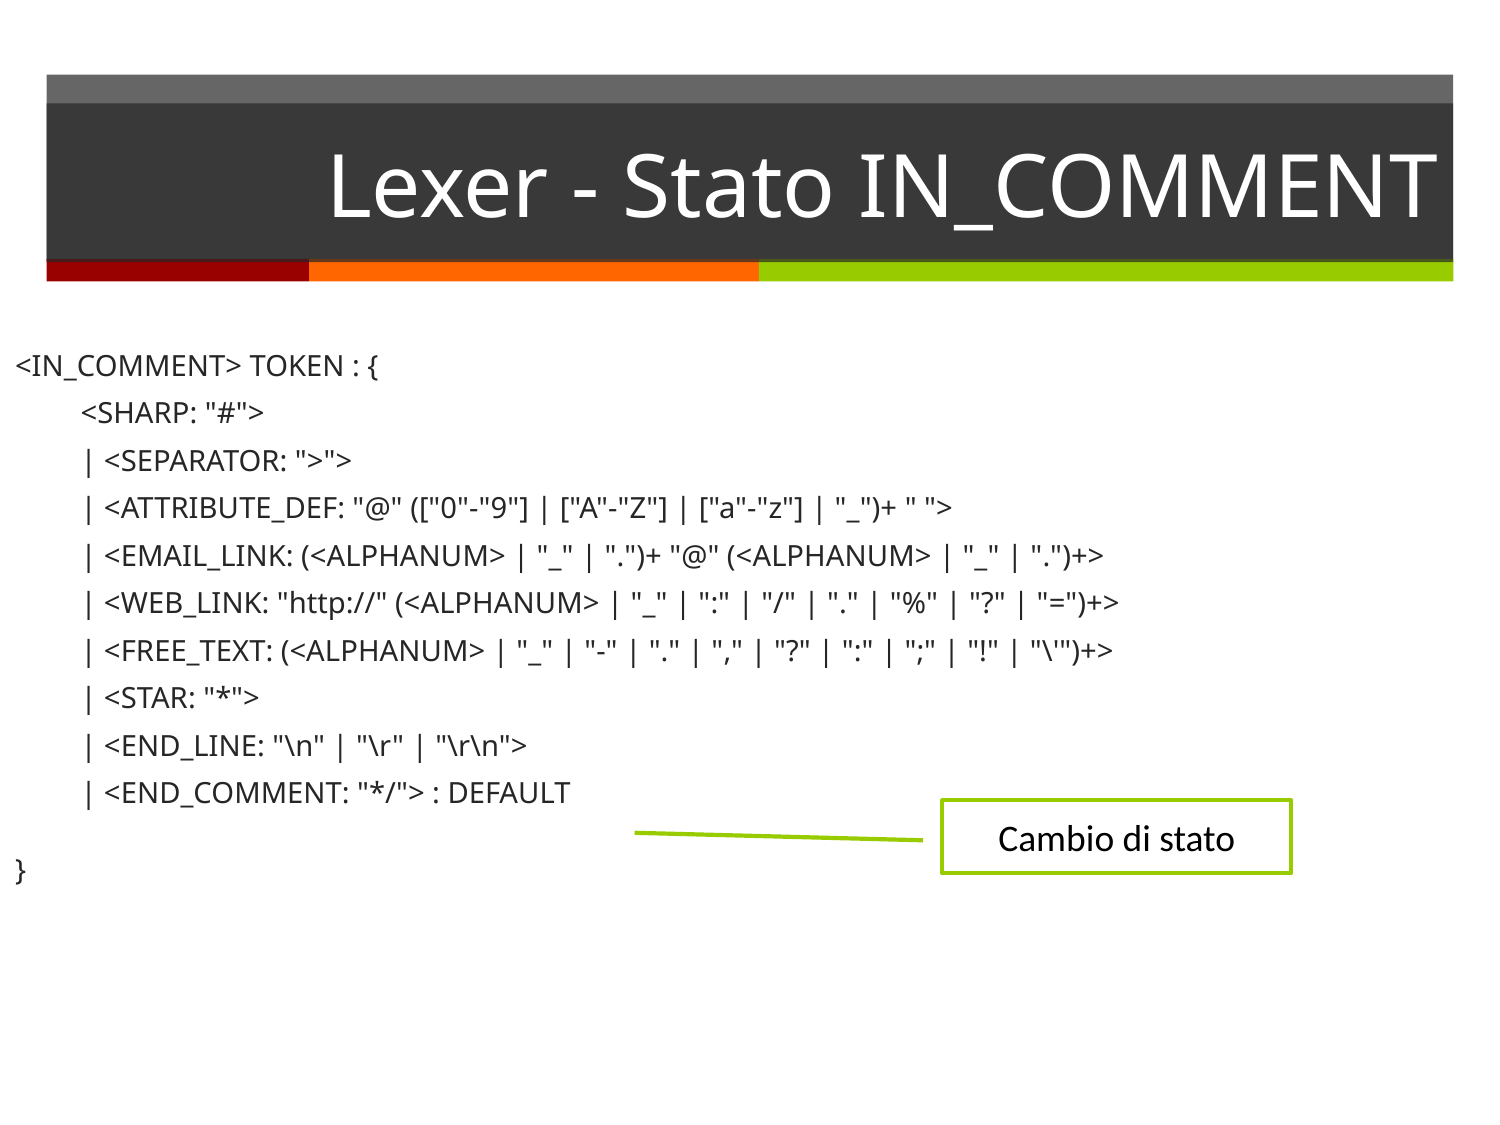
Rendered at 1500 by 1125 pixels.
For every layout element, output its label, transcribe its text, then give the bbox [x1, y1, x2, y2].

text_box Cambio di stato [940, 798, 1293, 875]
list <IN_COMMENT> TOKEN : { <SHARP: "#"> | <SEPARATOR: ">"> | <ATTRIBUTE_DEF: "@" (["0"-"9"] | ["A"-"Z"] | ["a"-"z"] | "_")+ " "> | <EMAIL_LINK: (<ALPHANUM> | "_" | ".")+ "@" (<ALPHANUM> | "_" | ".")+> | <WEB_LINK: "http://" (<ALPHANUM> | "_" | ":" | "/" | "." | "%" | "?" | "=")+> | <FREE_TEXT: (<ALPHANUM> | "_" | "-" | "." | "," | "?" | ":" | ";" | "!" | "\'")+> | <STAR: "*"> | <END_LINE: "\n" | "\r" | "\r\n"> | <END_COMMENT: "*/"> : DEFAULT } [0, 339, 1500, 1083]
text_box Cambio di stato [634, 830, 924, 843]
title Lexer - Stato IN_COMMENT [46, 103, 1454, 263]
